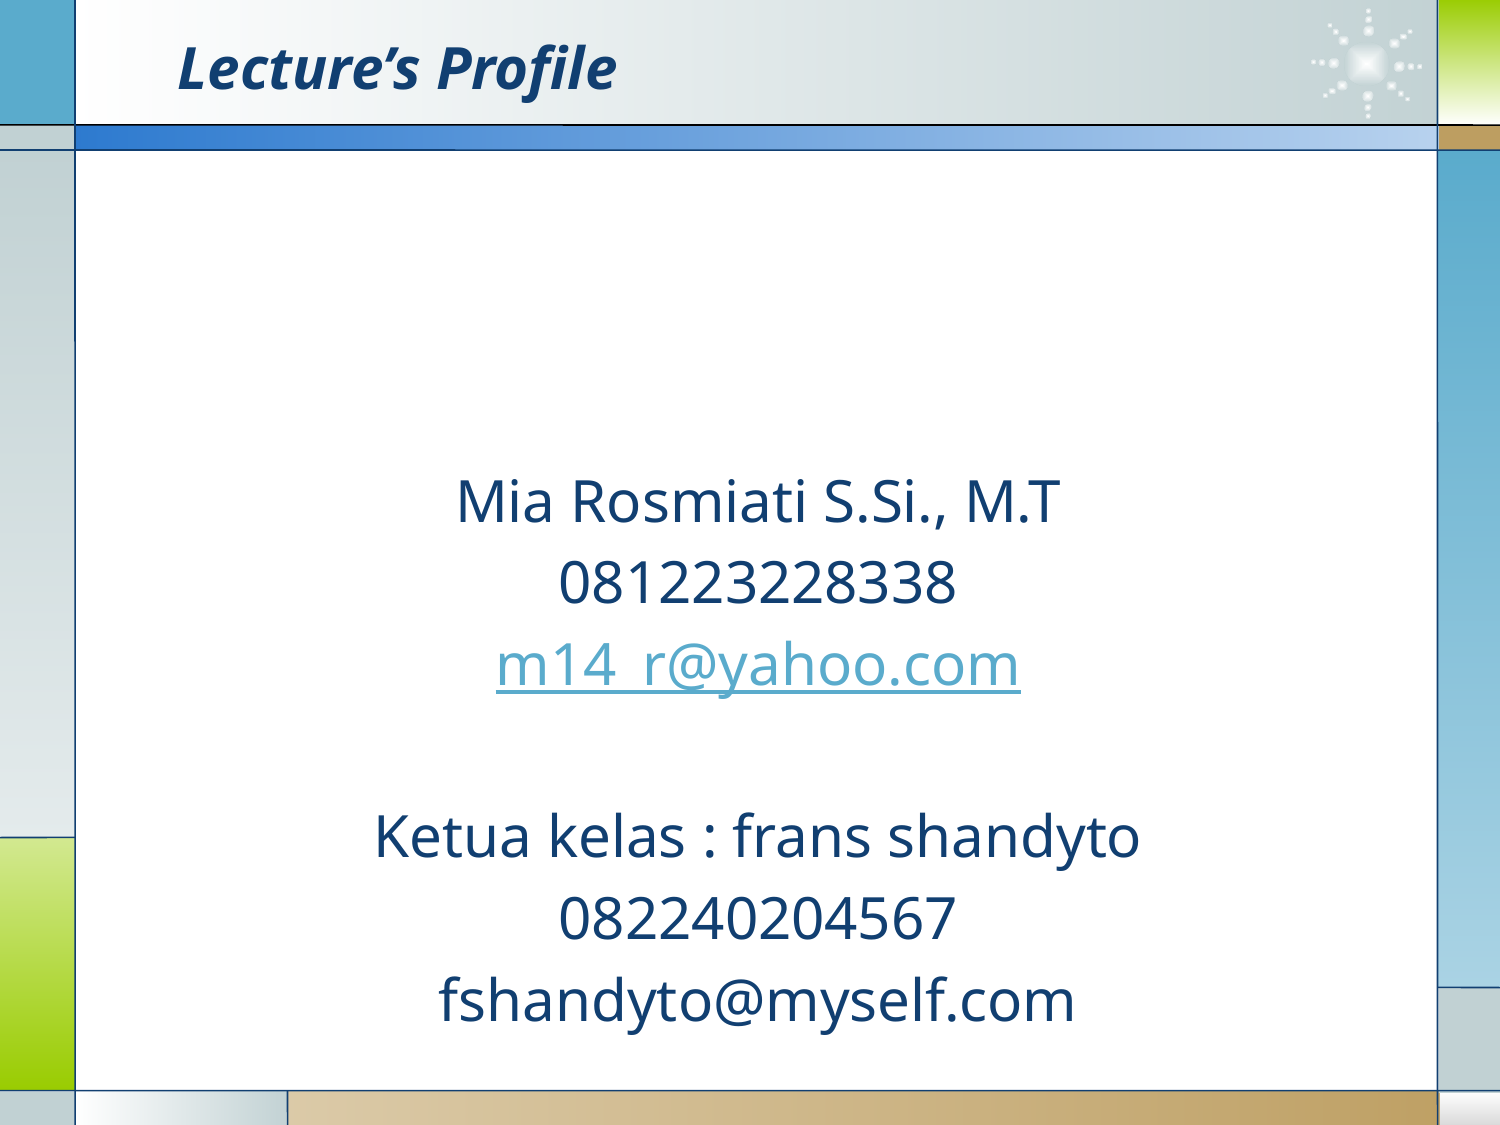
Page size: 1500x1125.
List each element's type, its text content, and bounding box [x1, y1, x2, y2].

title Lecture’s Profile [162, 19, 1263, 113]
list Mia Rosmiati S.Si., M.T 081223228338 m14_r@yahoo.com Ketua kelas : frans shandyto 082240204567 fshandyto@myself.com [100, 455, 1417, 1010]
